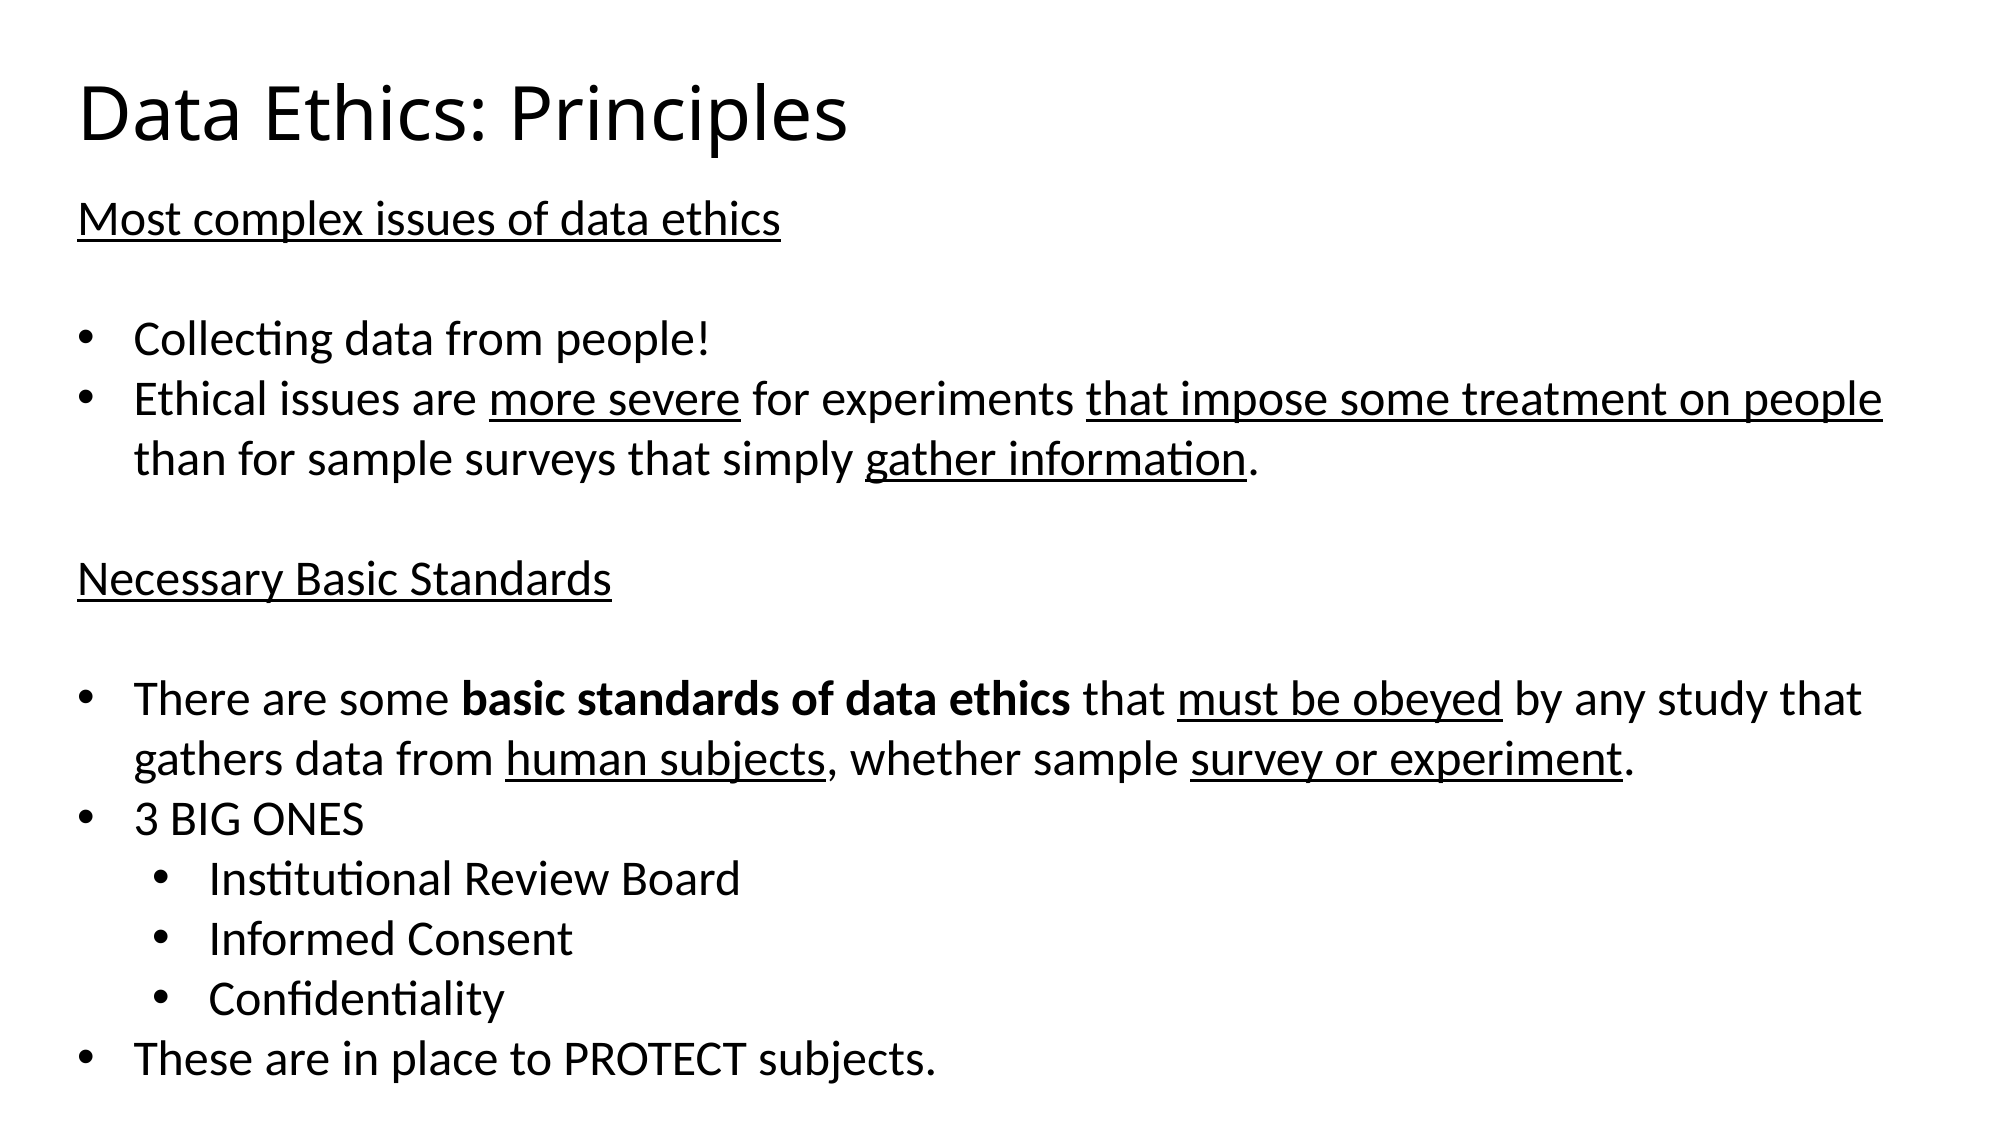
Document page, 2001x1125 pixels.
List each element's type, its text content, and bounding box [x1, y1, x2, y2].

text_box Most complex issues of data ethics Collecting data from people! Ethical issues are more severe for experiments that impose some treatment on people than for sample surveys that simply gather information. Necessary Basic Standards There are some basic standards of data ethics that must be obeyed by any study that gathers data from human subjects, whether sample survey or experiment. 3 BIG ONES Institutional Review Board Informed Consent Confidentiality These are in place to PROTECT subjects. [62, 178, 2000, 1094]
title Data Ethics: Principles [62, 22, 1413, 178]
